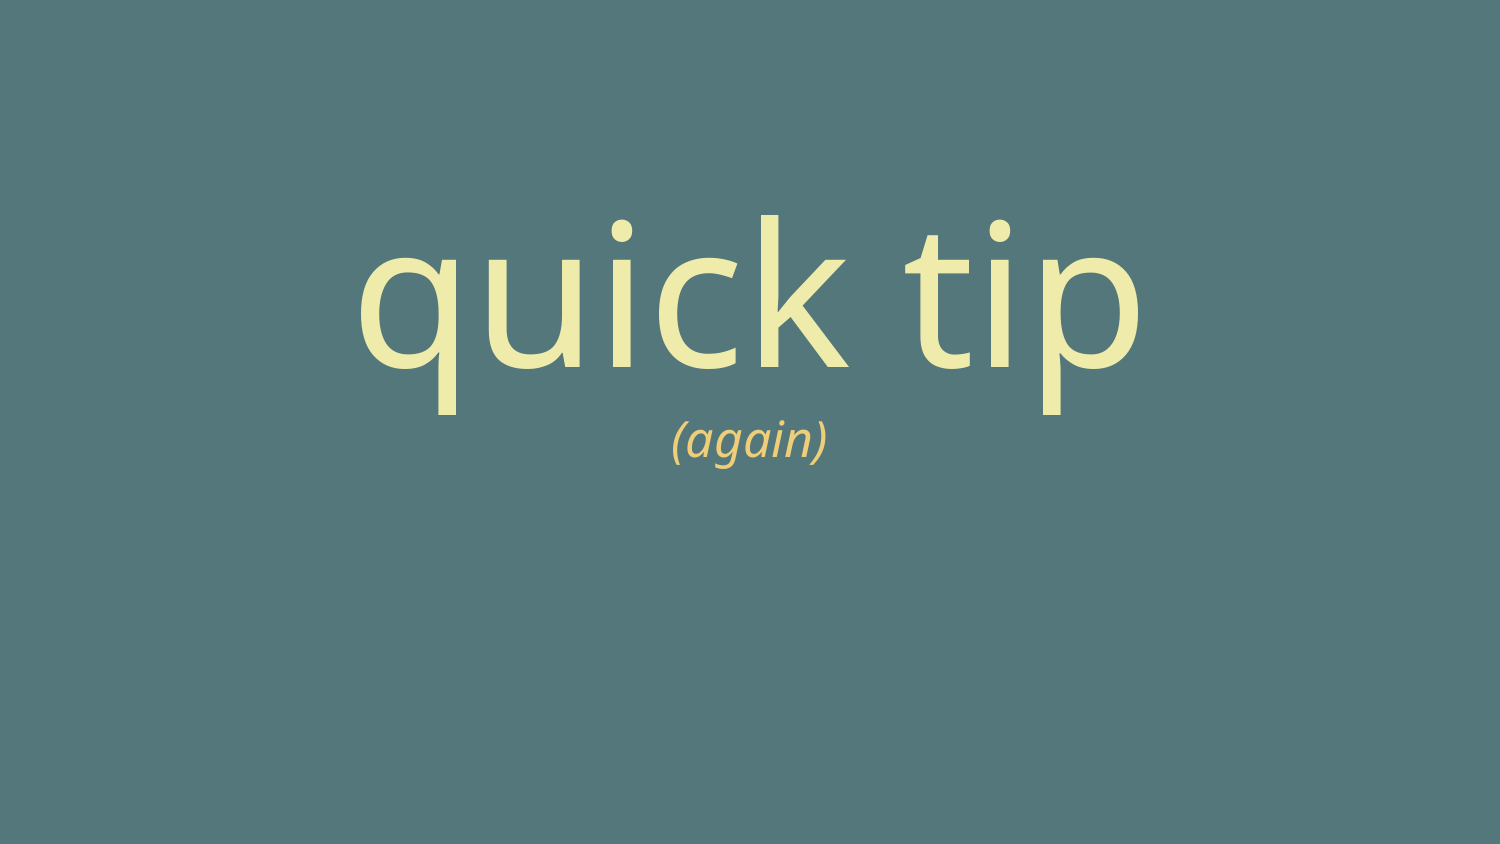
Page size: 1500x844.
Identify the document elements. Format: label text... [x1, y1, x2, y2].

text_box quick tip (again) [0, 0, 1500, 475]
